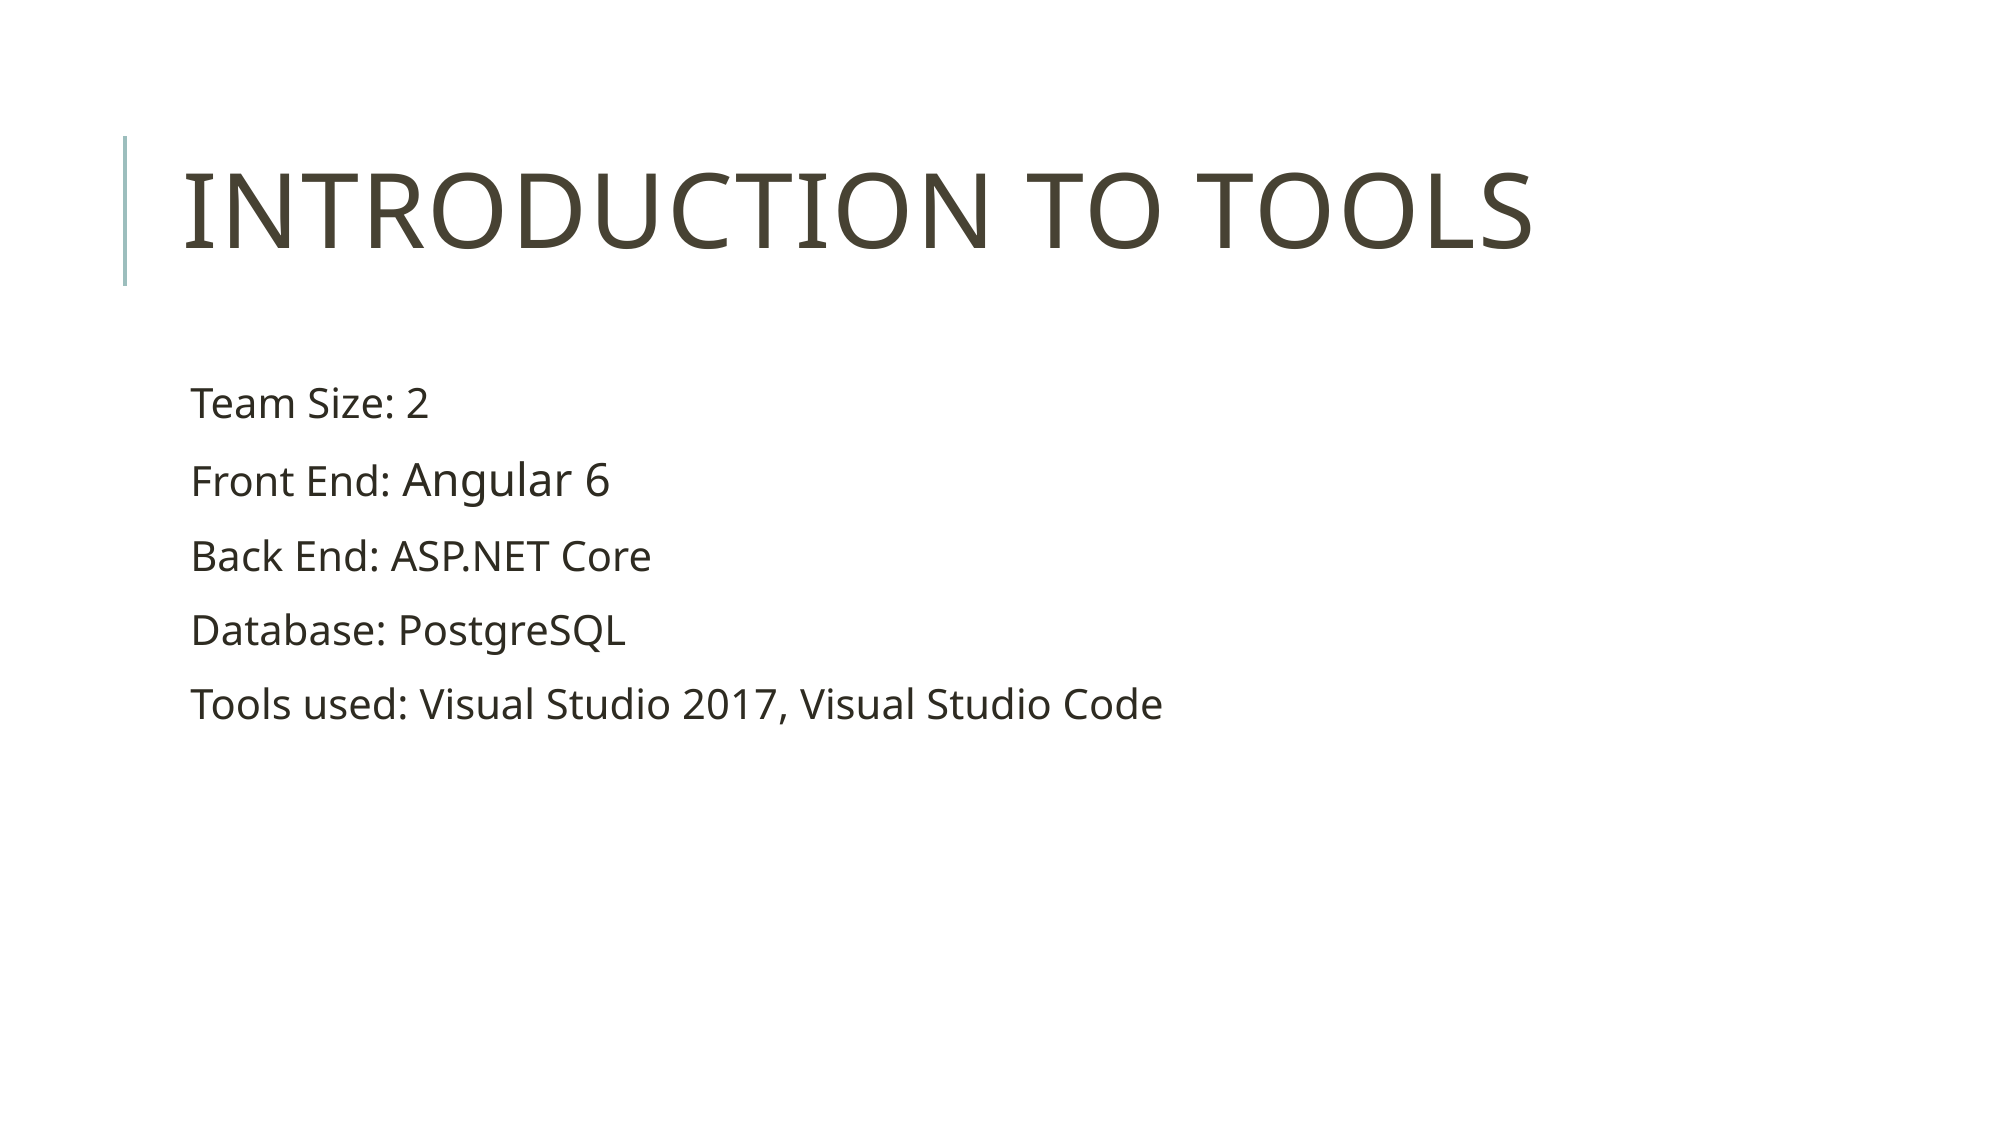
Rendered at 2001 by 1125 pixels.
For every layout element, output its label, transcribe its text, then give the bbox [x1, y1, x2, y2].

title Introduction to tools [168, 96, 1763, 342]
list Team Size: 2 Front End: Angular 6 Back End: ASP.NET Core Database: PostgreSQL Tools used: Visual Studio 2017, Visual Studio Code [168, 375, 1763, 1035]
